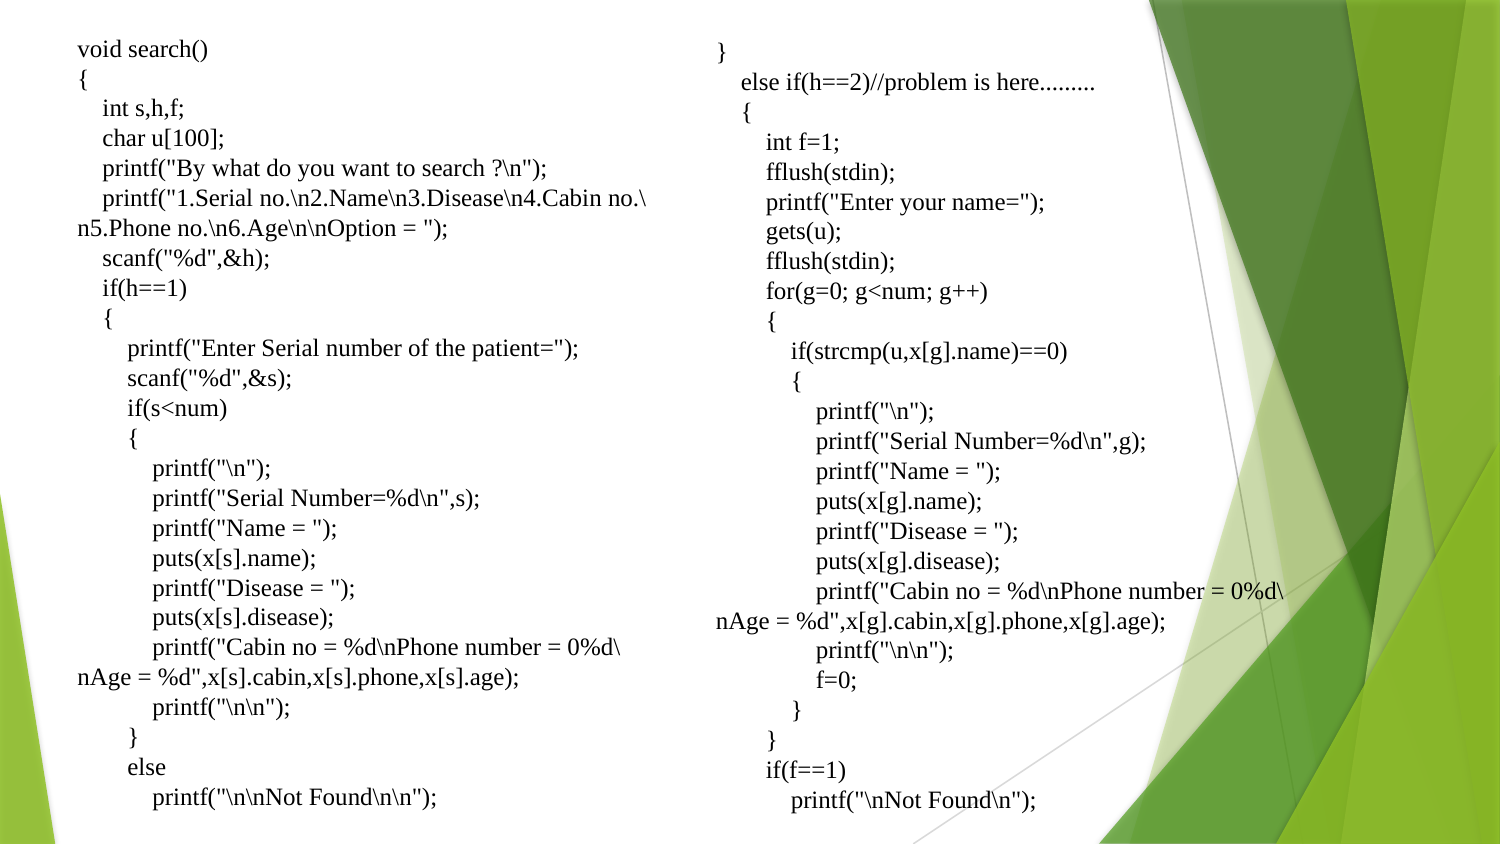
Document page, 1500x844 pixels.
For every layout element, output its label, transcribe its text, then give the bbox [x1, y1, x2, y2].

text_box } else if(h==2)//problem is here......... { int f=1; fflush(stdin); printf("Enter your name="); gets(u); fflush(stdin); for(g=0; g<num; g++) { if(strcmp(u,x[g].name)==0) { printf("\n"); printf("Serial Number=%d\n",g); printf("Name = "); puts(x[g].name); printf("Disease = "); puts(x[g].disease); printf("Cabin no = %d\nPhone number = 0%d\nAge = %d",x[g].cabin,x[g].phone,x[g].age); printf("\n\n"); f=0; } } if(f==1) printf("\nNot Found\n"); [701, 27, 1307, 844]
title void search() { int s,h,f; char u[100]; printf("By what do you want to search ?\n"); printf("1.Serial no.\n2.Name\n3.Disease\n4.Cabin no.\n5.Phone no.\n6.Age\n\nOption = "); scanf("%d",&h); if(h==1) { printf("Enter Serial number of the patient="); scanf("%d",&s); if(s<num) { printf("\n"); printf("Serial Number=%d\n",s); printf("Name = "); puts(x[s].name); printf("Disease = "); puts(x[s].disease); printf("Cabin no = %d\nPhone number = 0%d\nAge = %d",x[s].cabin,x[s].phone,x[s].age); printf("\n\n"); } else printf("\n\nNot Found\n\n"); [62, 24, 674, 802]
